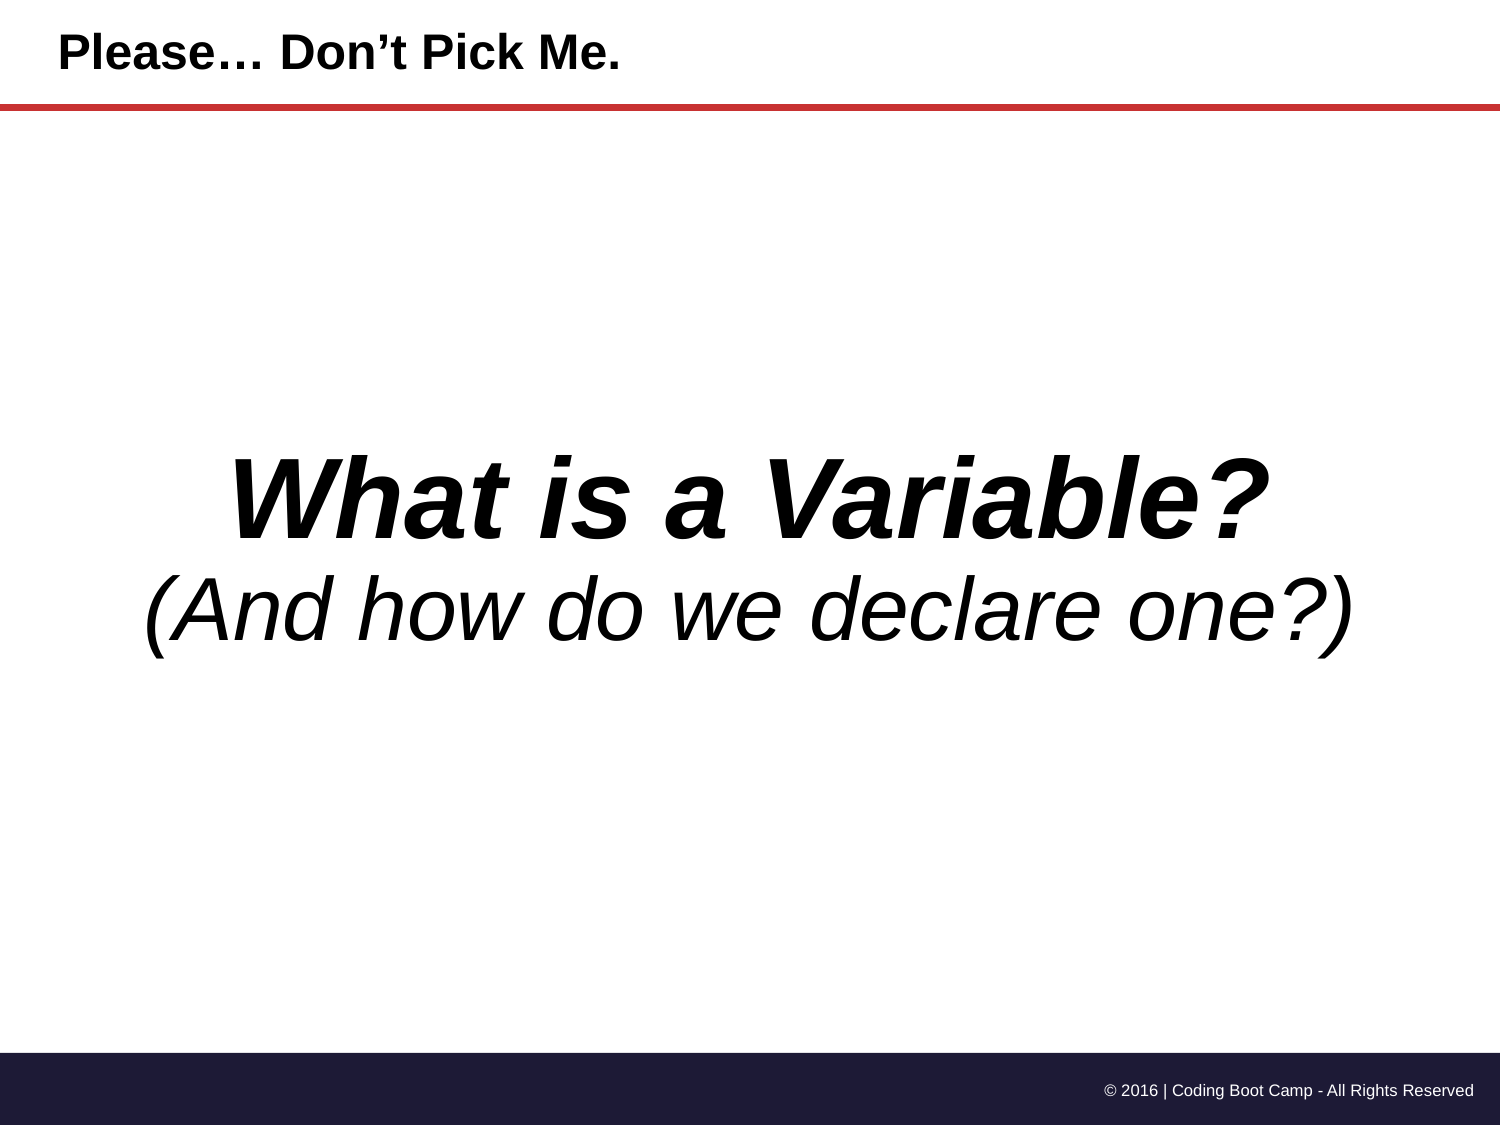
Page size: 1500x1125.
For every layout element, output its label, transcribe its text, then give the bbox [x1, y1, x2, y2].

text_box What is a Variable? (And how do we declare one?) [50, 425, 1450, 675]
title Please… Don’t Pick Me. [49, 0, 948, 108]
